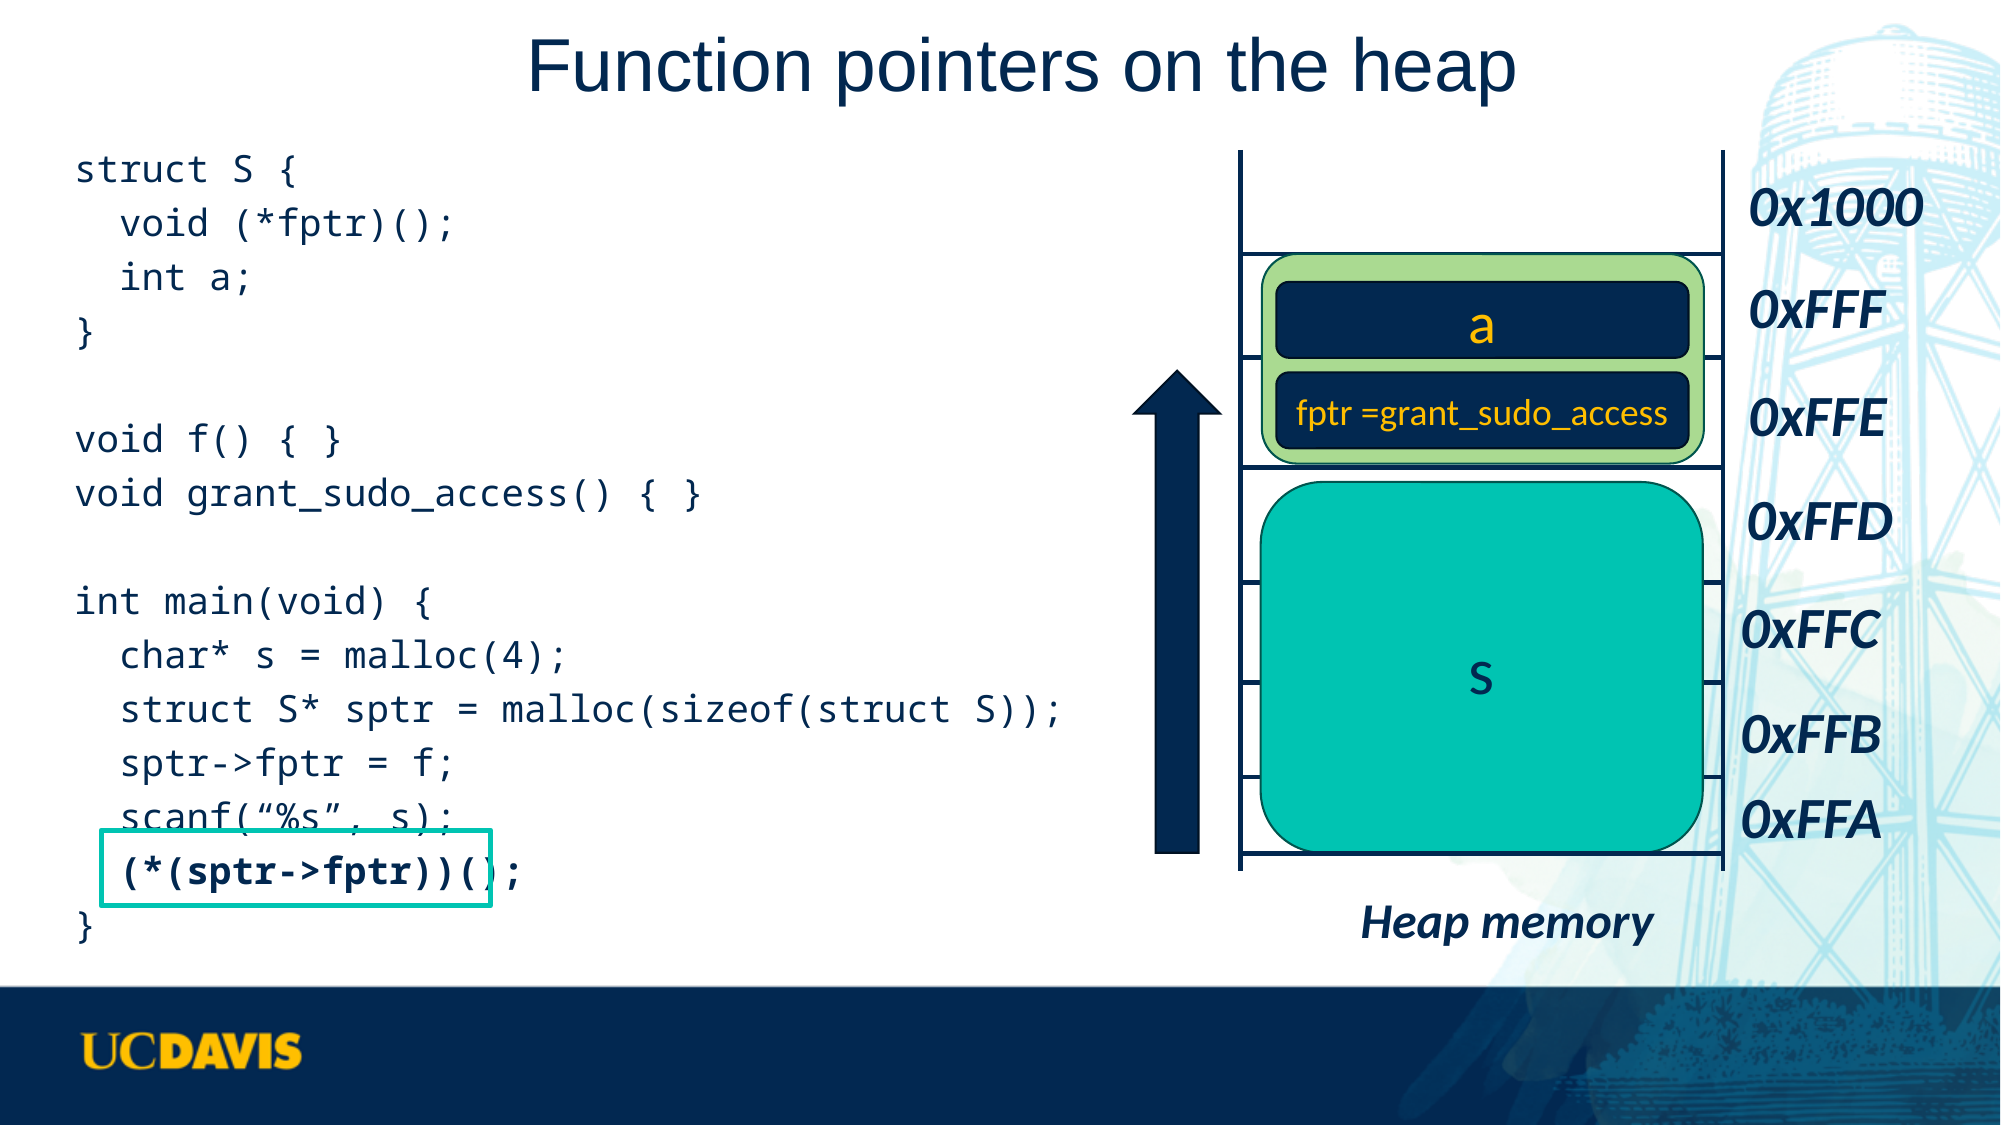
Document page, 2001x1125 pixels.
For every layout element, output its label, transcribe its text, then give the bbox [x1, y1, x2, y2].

title Function pointers on the heap [0, 0, 2000, 115]
text_box [101, 830, 491, 906]
list struct S { void (*fptr)(); int a; } void f() { } void grant_sudo_access() { } int main(void) { char* s = malloc(4); struct S* sptr = malloc(sizeof(struct S)); sptr->fptr = f; scanf(“%s”, s); (*(sptr->fptr))(); } [59, 128, 1938, 985]
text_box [1240, 149, 1940, 872]
picture [0, 0, 2001, 1125]
text_box Heap memory [1345, 880, 1669, 956]
text_box [1131, 369, 1223, 854]
